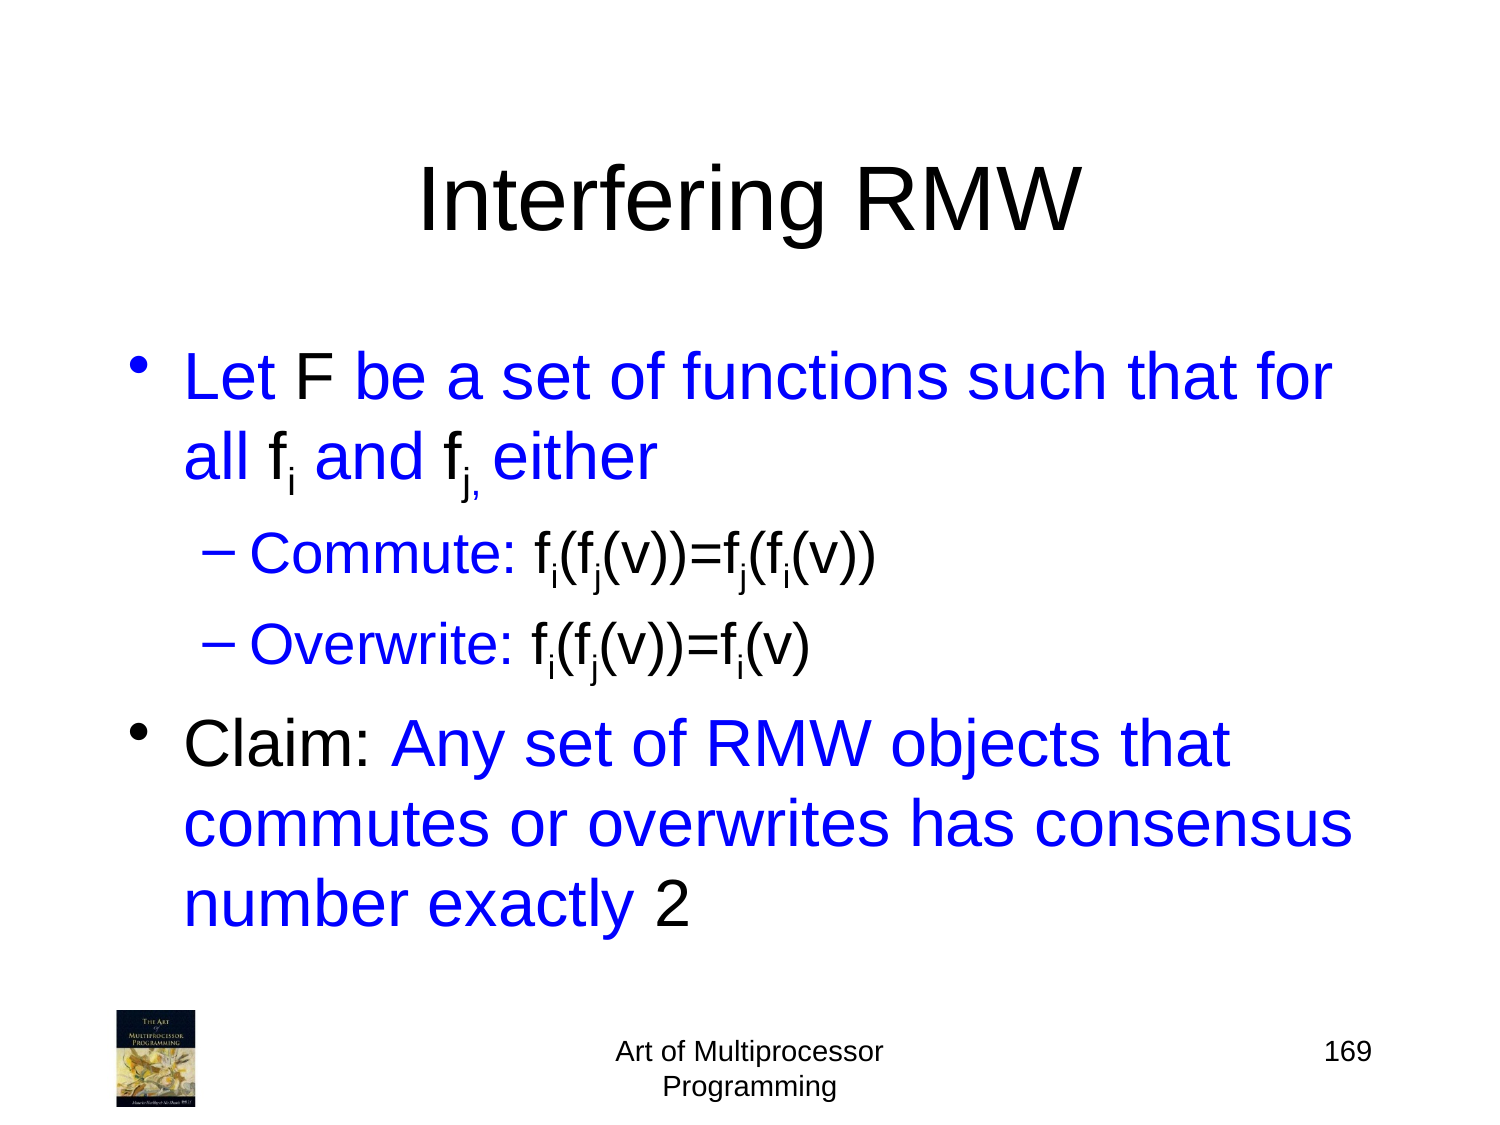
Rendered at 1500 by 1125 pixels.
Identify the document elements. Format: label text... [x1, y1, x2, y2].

slide_number 169 [1074, 1024, 1388, 1101]
picture [107, 1010, 204, 1107]
text_box Art of Multiprocessor Programming [512, 1024, 988, 1100]
title Interfering RMW [112, 99, 1388, 288]
list Let F be a set of functions such that for all fi and fj, either Commute: fi(fj(v))=fj(fi(v)) Overwrite: fi(fj(v))=fi(v) Claim: Any set of RMW objects that commutes or overwrites has consensus number exactly 2 [112, 324, 1388, 1001]
